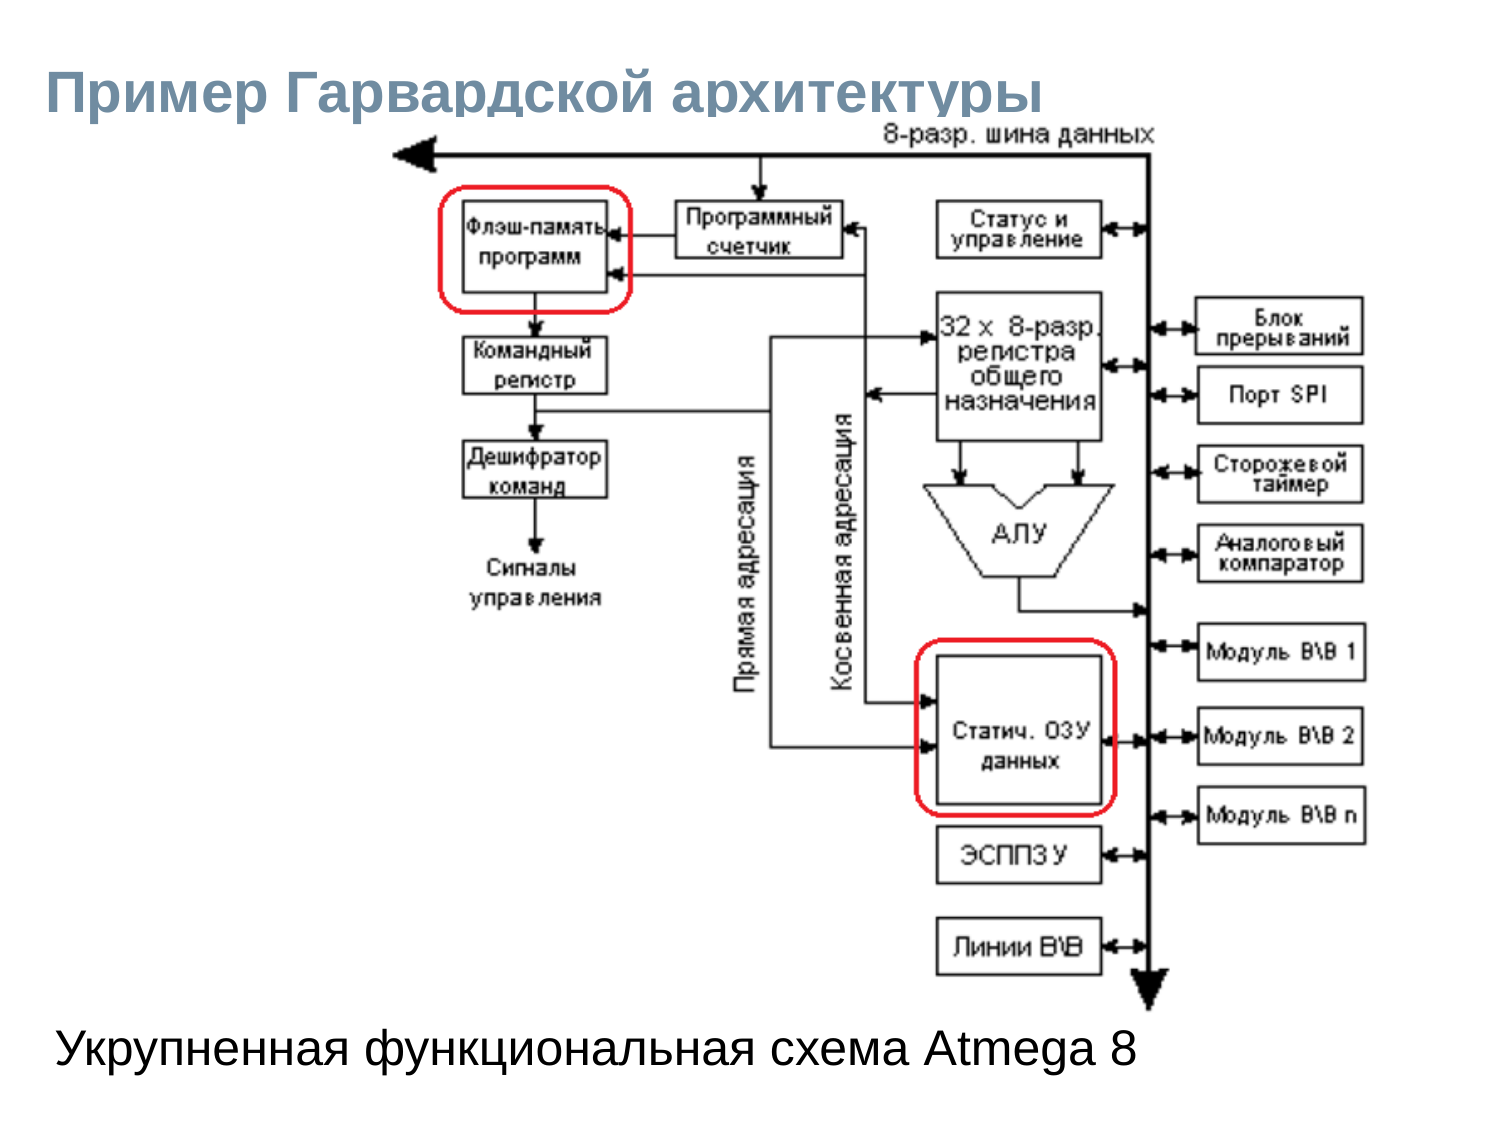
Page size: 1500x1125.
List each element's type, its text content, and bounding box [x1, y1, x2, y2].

picture [386, 117, 1387, 1069]
text_box Укрупненная функциональная схема Atmega 8 [39, 1007, 1153, 1083]
title Пример Гарвардской архитектуры [0, 46, 1350, 131]
